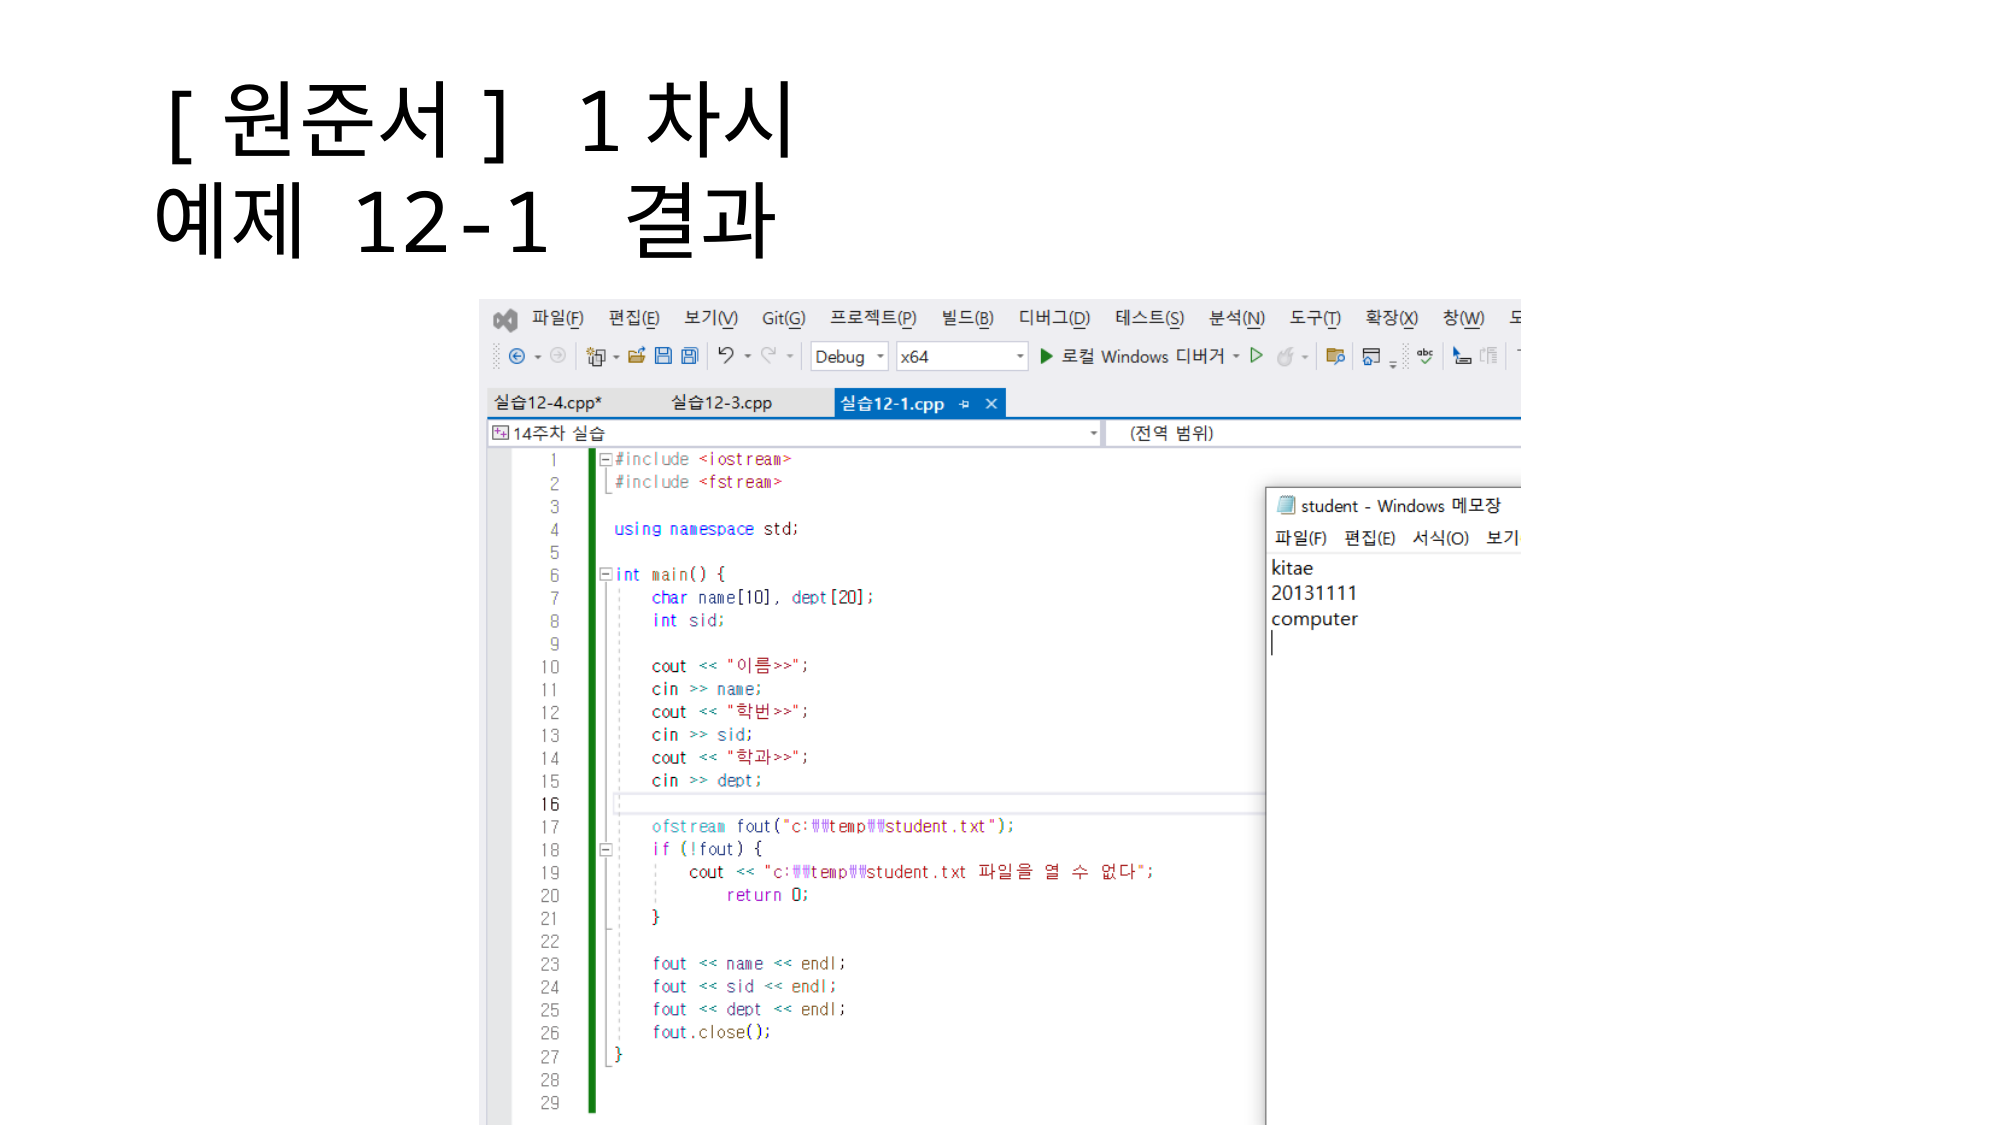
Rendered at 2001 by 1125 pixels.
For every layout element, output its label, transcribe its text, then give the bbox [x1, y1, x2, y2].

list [479, 299, 1521, 1125]
title [원준서] 1차시 예제 12-1 결과 [137, 59, 1863, 278]
